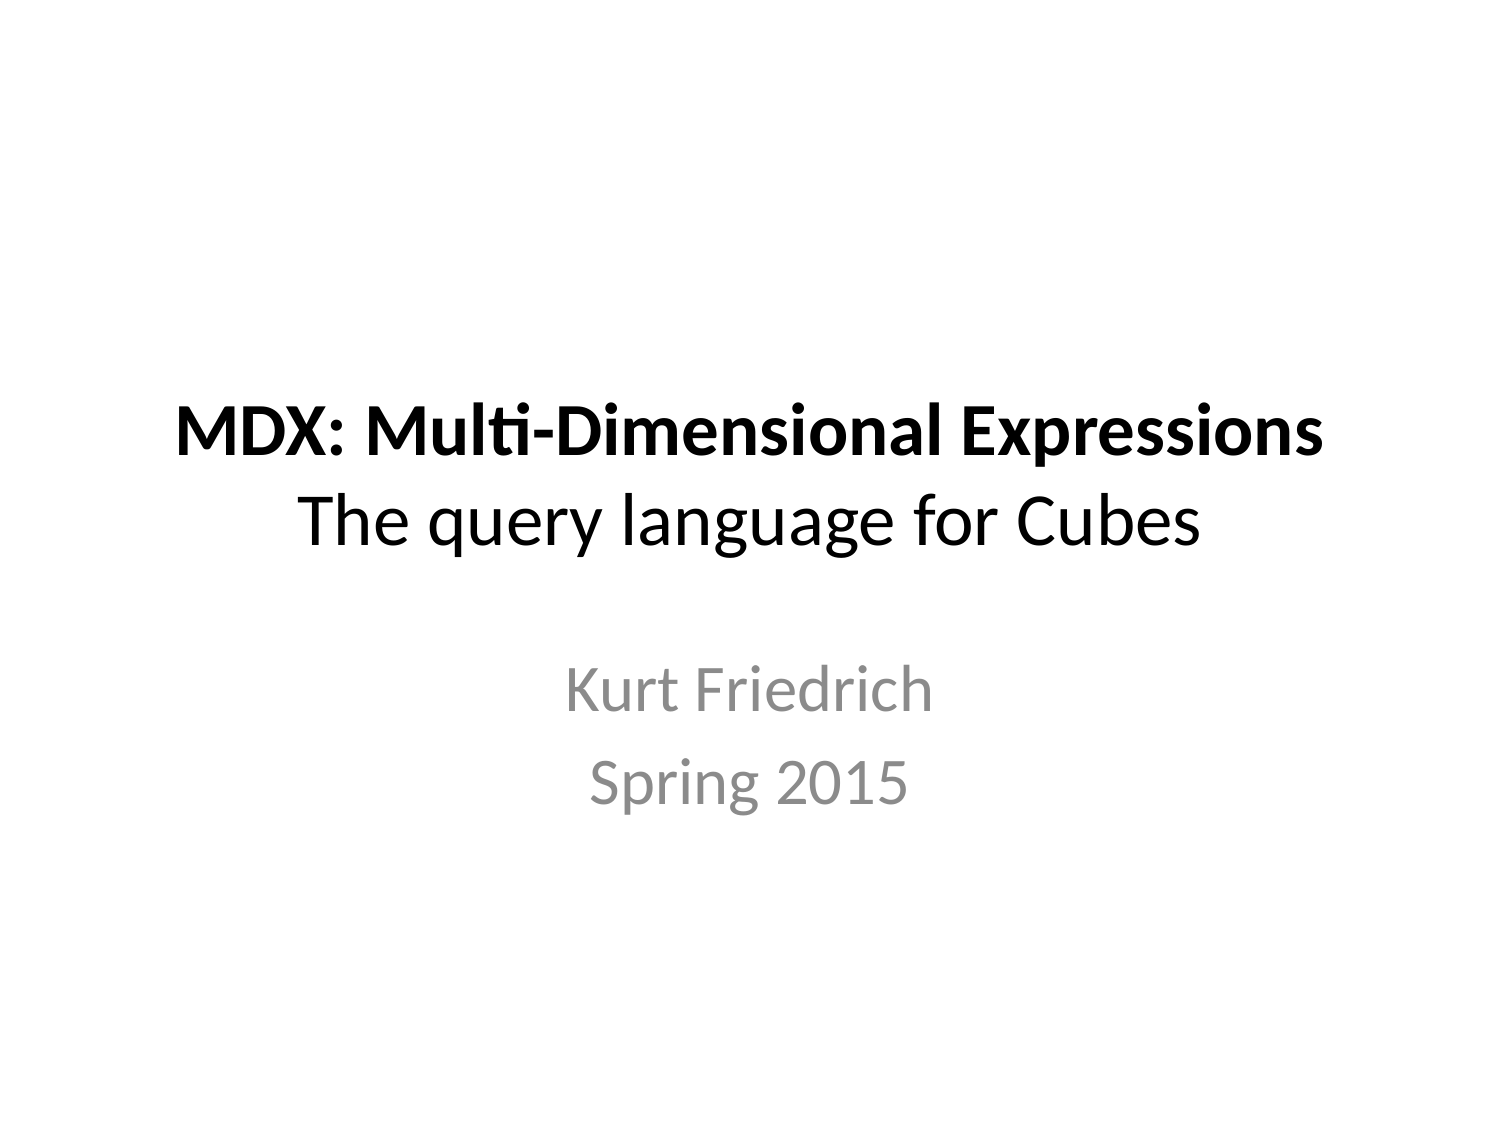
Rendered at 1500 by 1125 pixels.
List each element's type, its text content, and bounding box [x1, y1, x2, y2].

subtitle Kurt Friedrich Spring 2015 [225, 637, 1275, 925]
title MDX: Multi-Dimensional Expressions The query language for Cubes [112, 349, 1388, 591]
